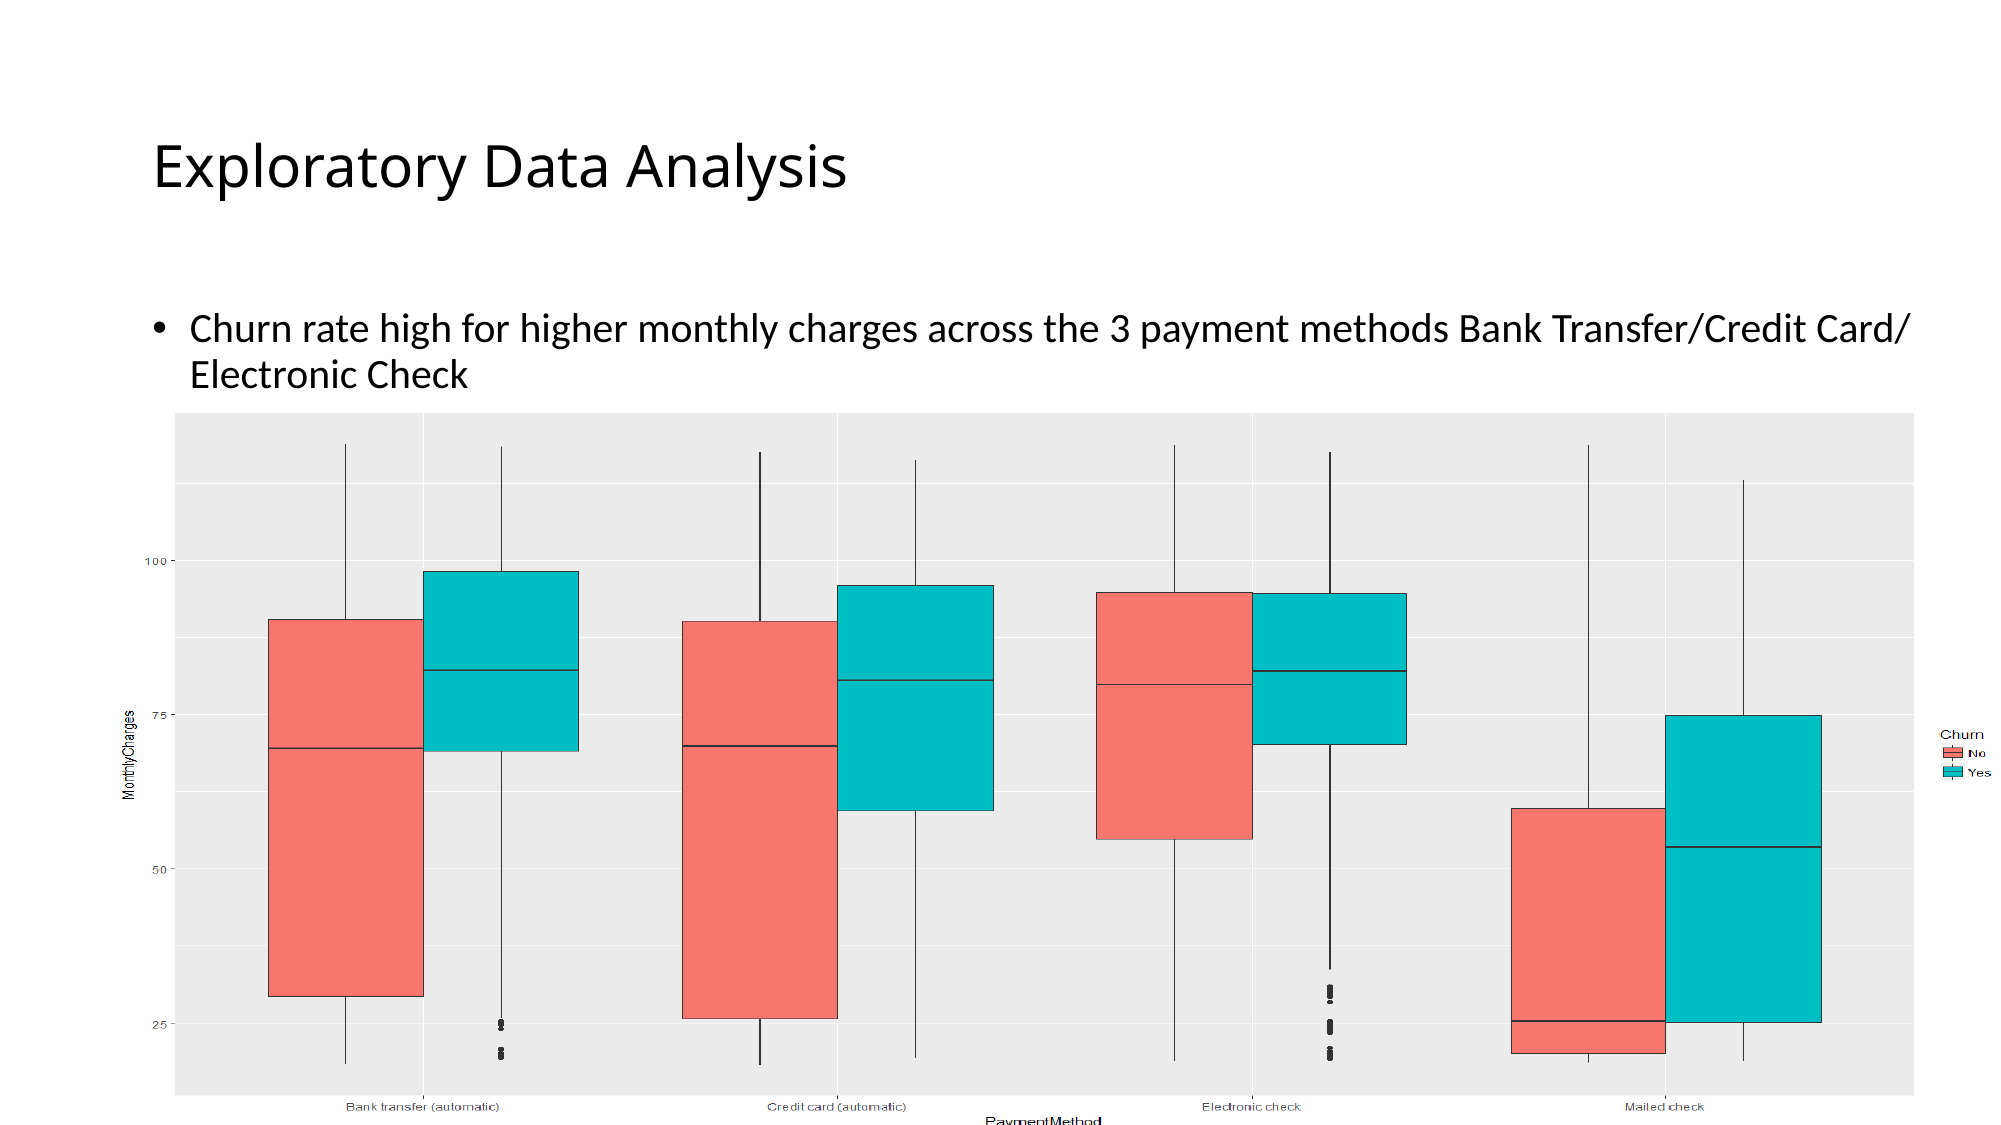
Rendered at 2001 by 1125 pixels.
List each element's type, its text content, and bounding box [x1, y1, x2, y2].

title Exploratory Data Analysis [137, 59, 1863, 278]
picture [121, 403, 2000, 1125]
list Churn rate high for higher monthly charges across the 3 payment methods Bank Transfer/Credit Card/ Electronic Check [137, 299, 2000, 403]
